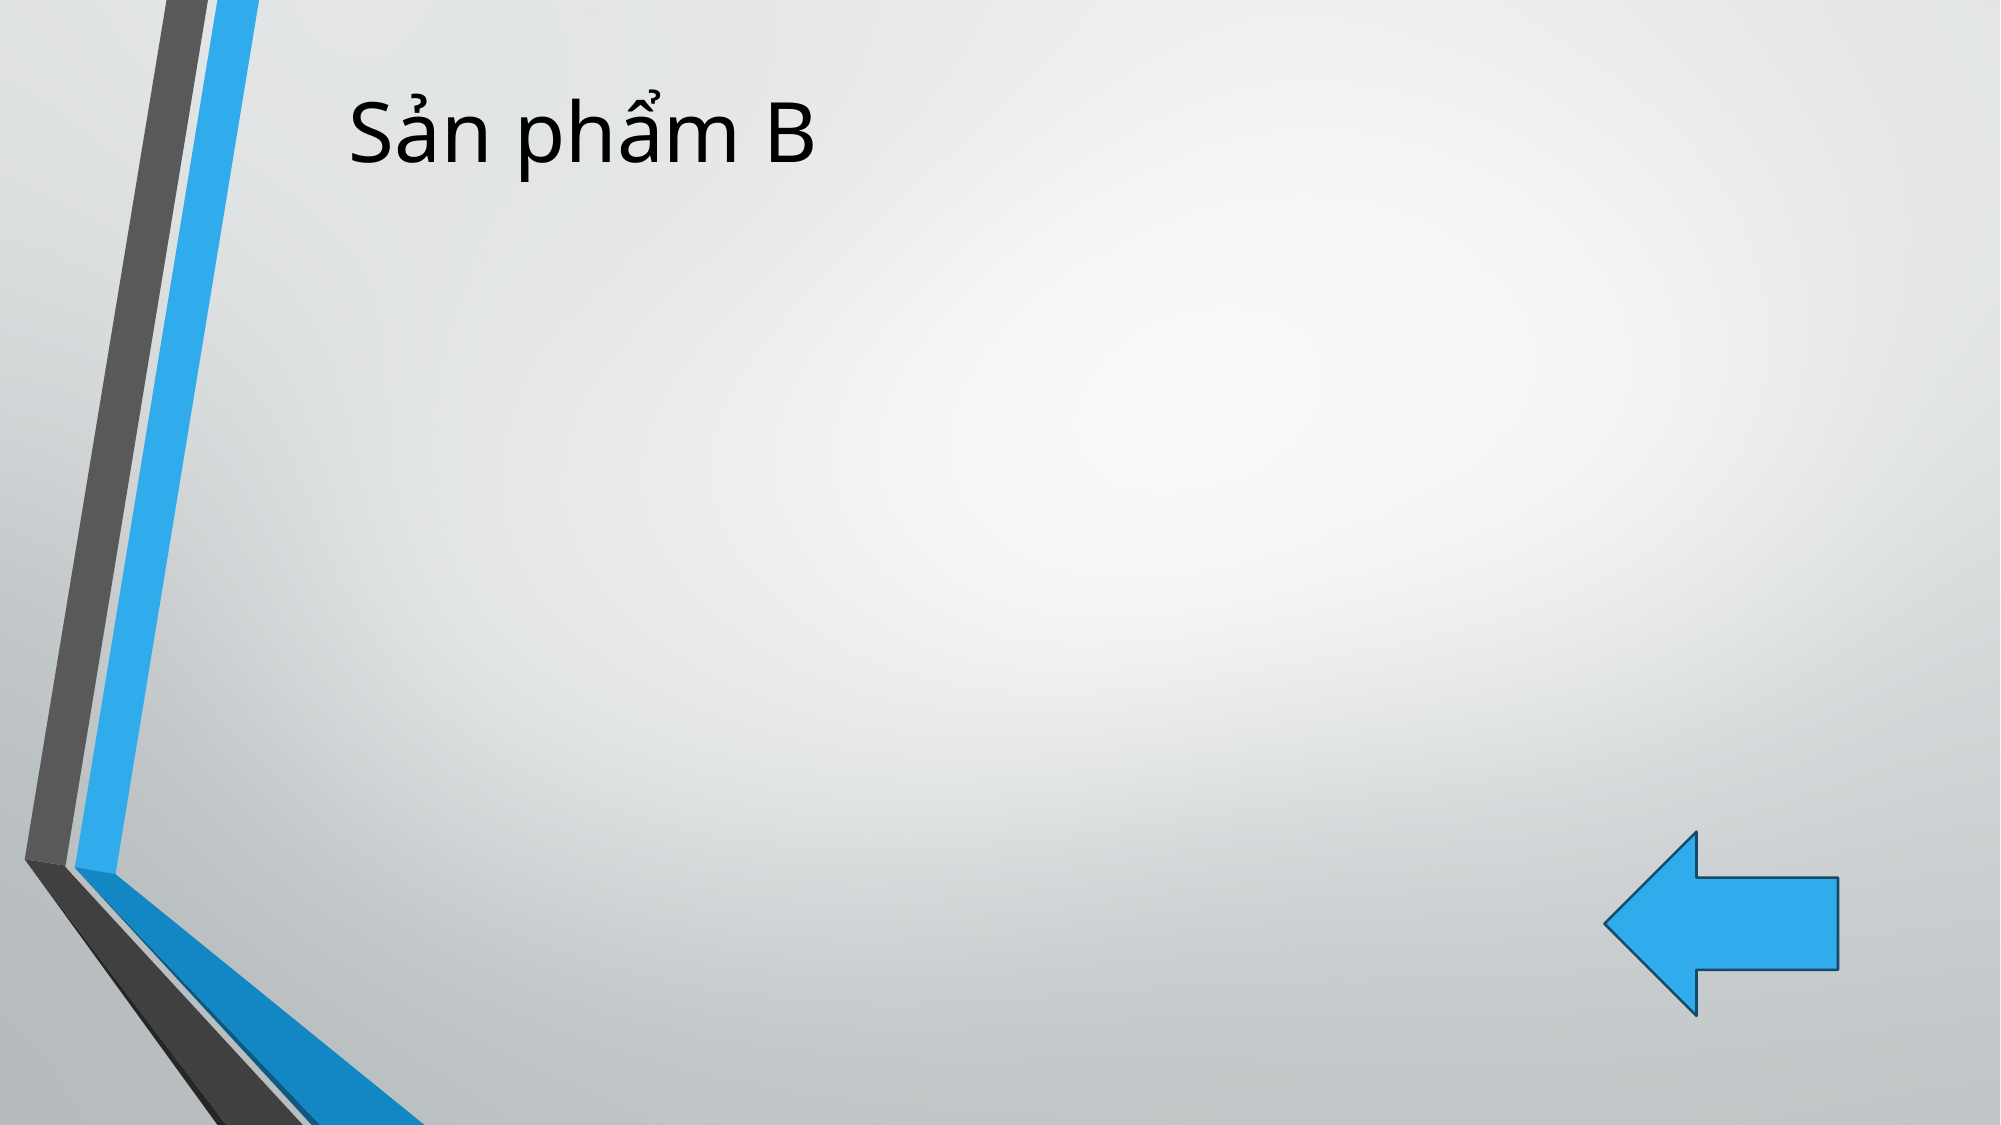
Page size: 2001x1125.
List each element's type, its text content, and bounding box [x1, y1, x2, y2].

text_box Sản phẩm B [334, 72, 1565, 187]
text_box [1603, 830, 1840, 1018]
